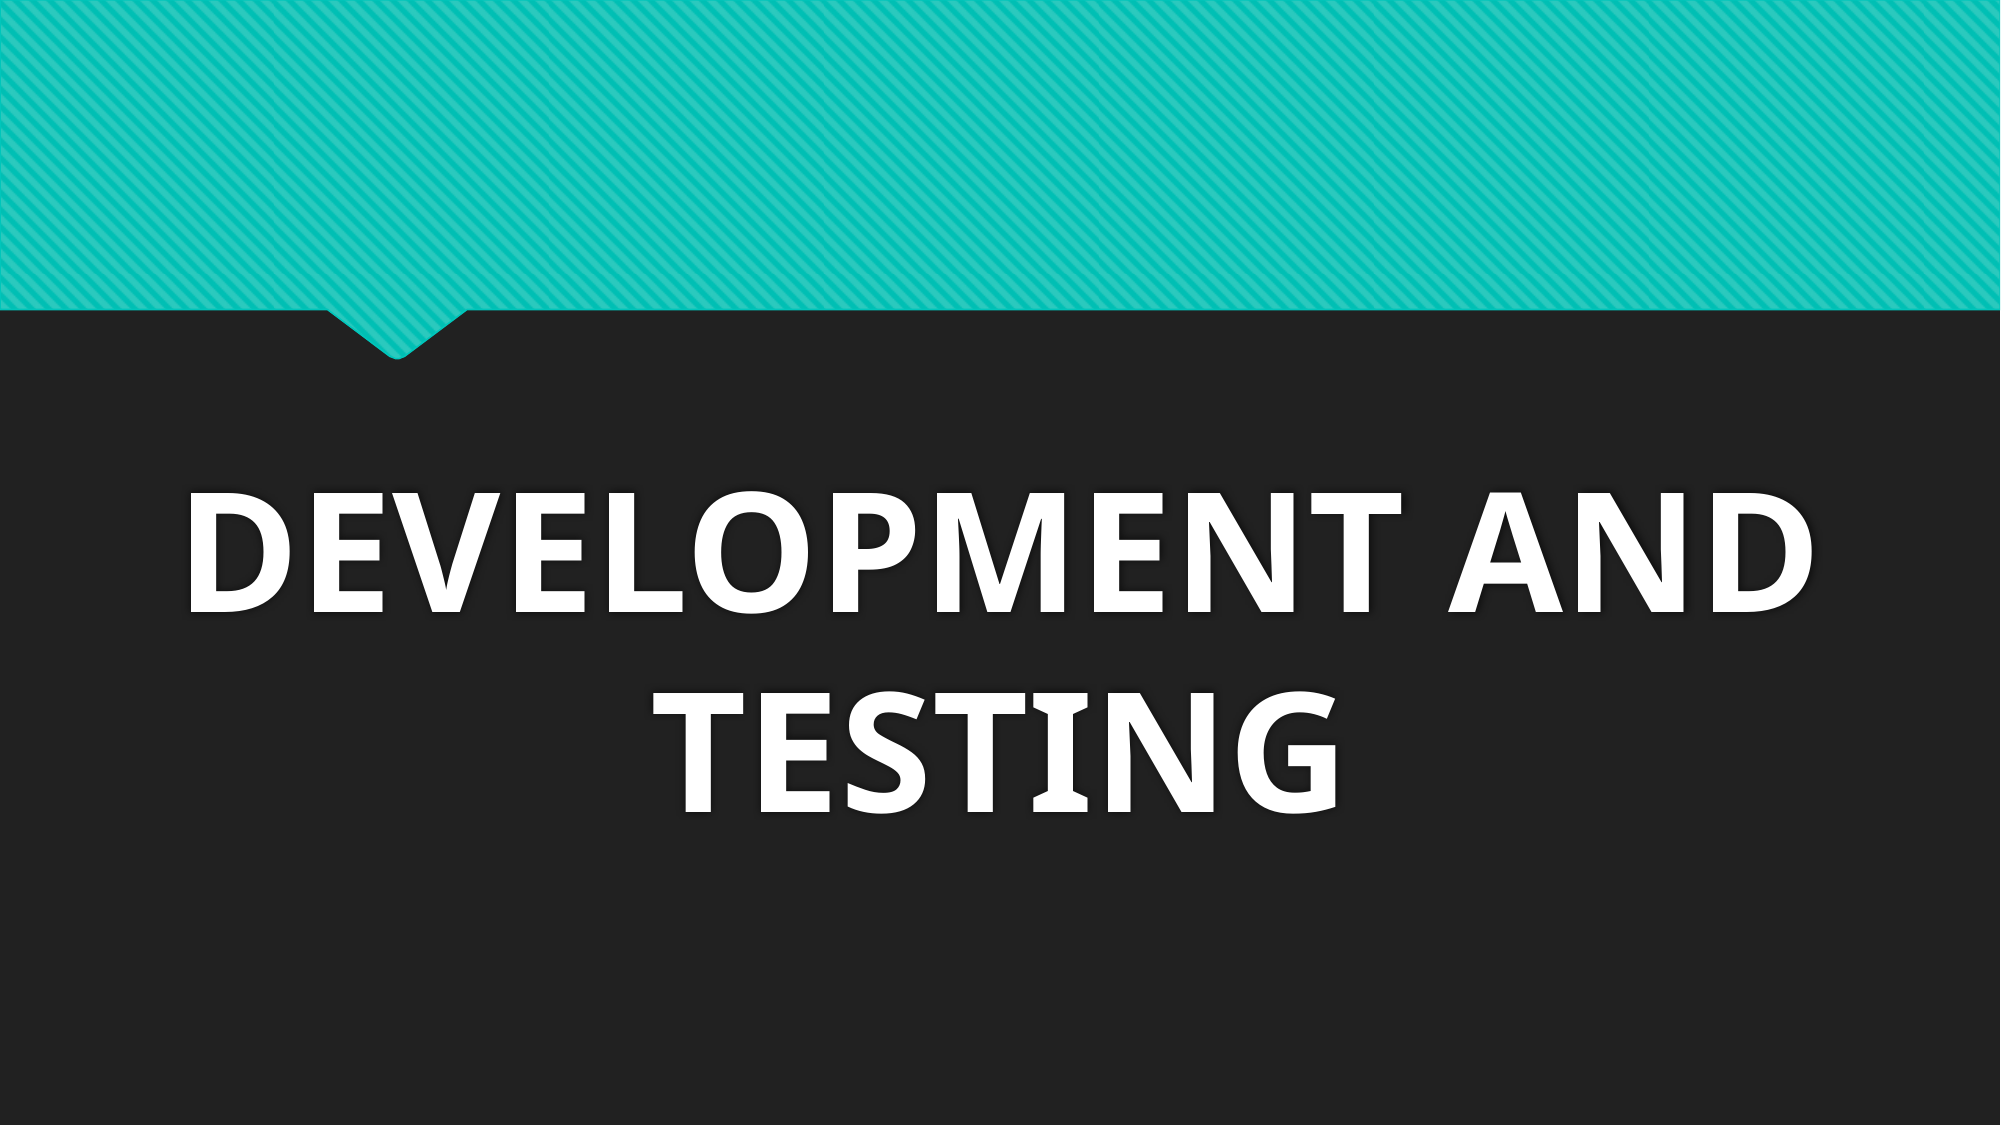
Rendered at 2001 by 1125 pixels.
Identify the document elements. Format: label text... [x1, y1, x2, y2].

title DEVELOPMENT AND TESTING [132, 562, 1868, 854]
